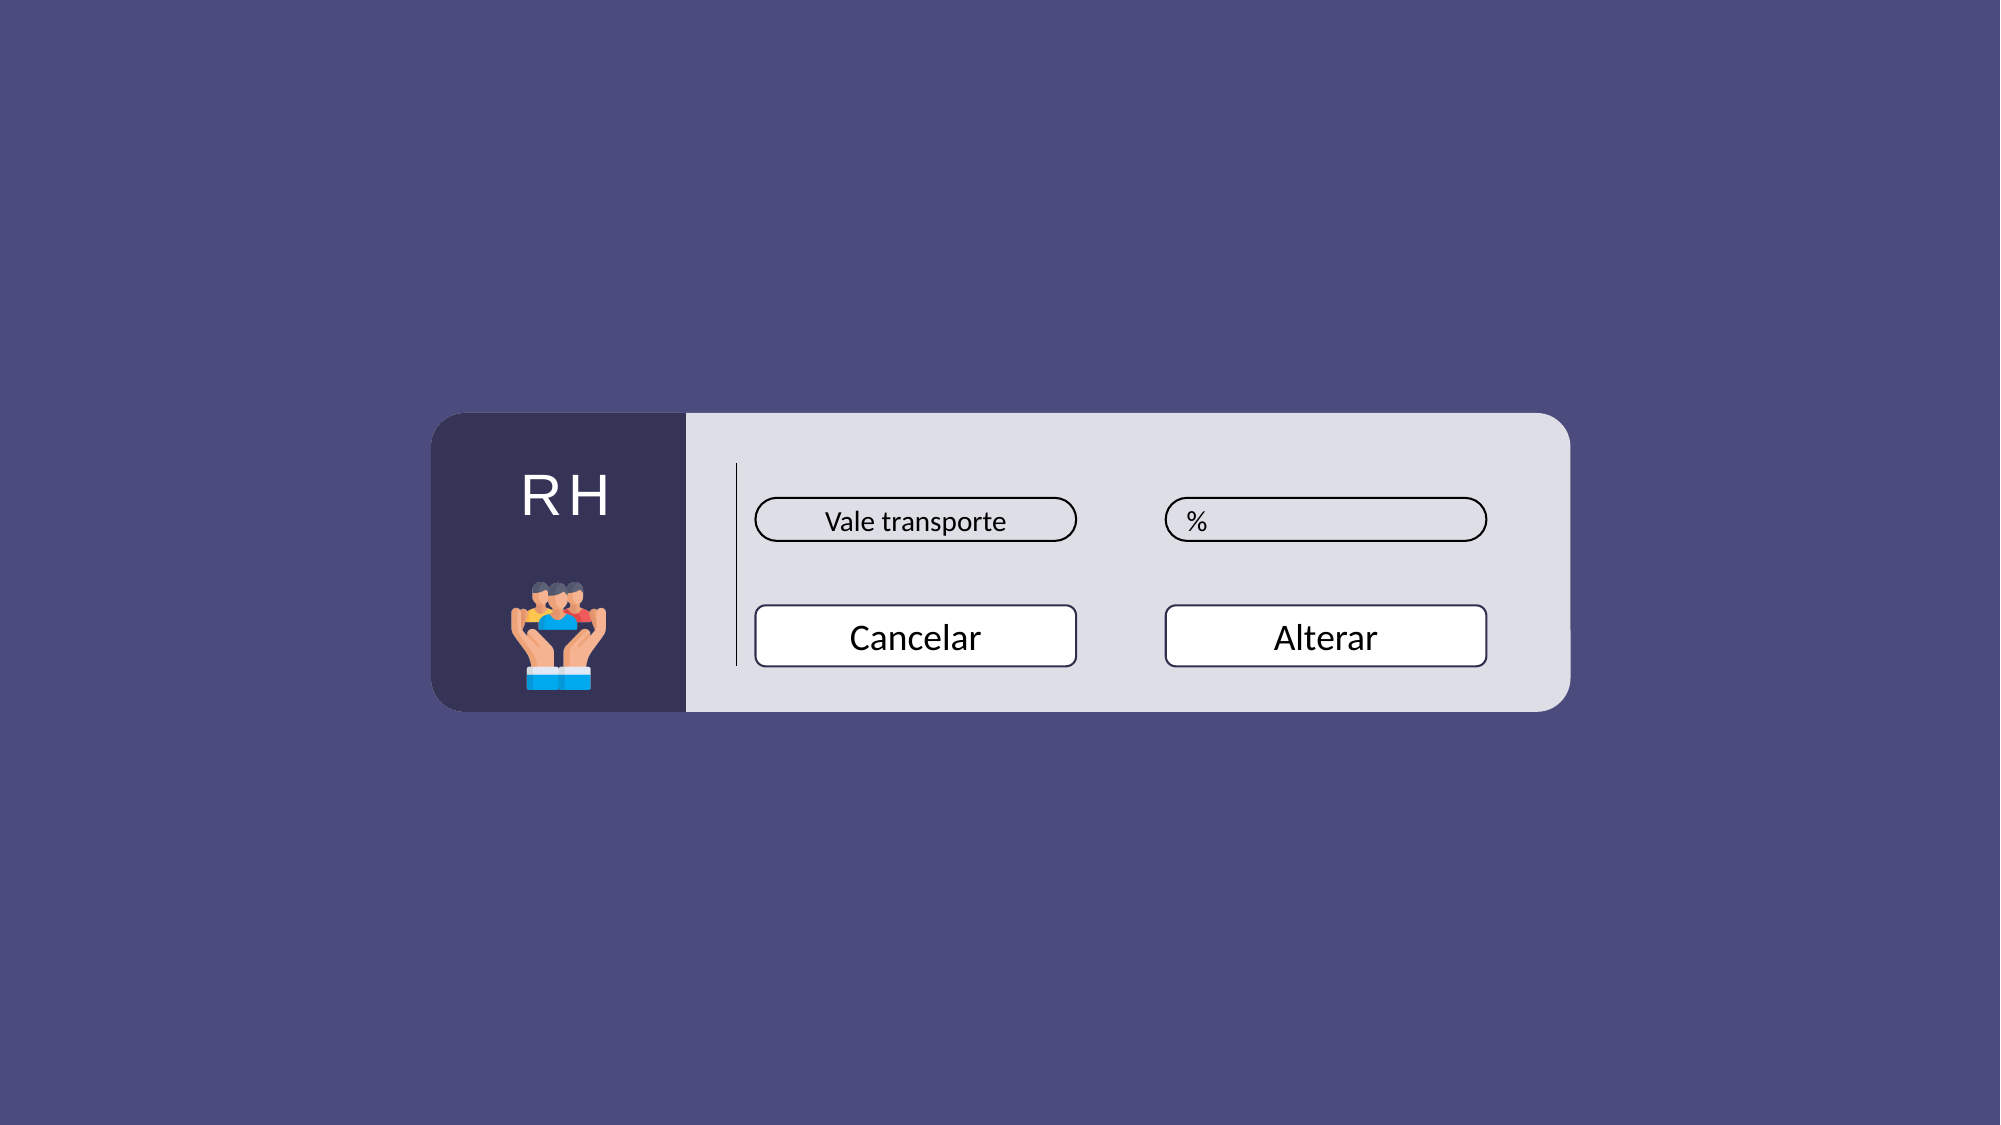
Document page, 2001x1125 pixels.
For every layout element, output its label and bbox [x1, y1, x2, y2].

text_box [0, 0, 2000, 1125]
text_box [429, 412, 1571, 712]
